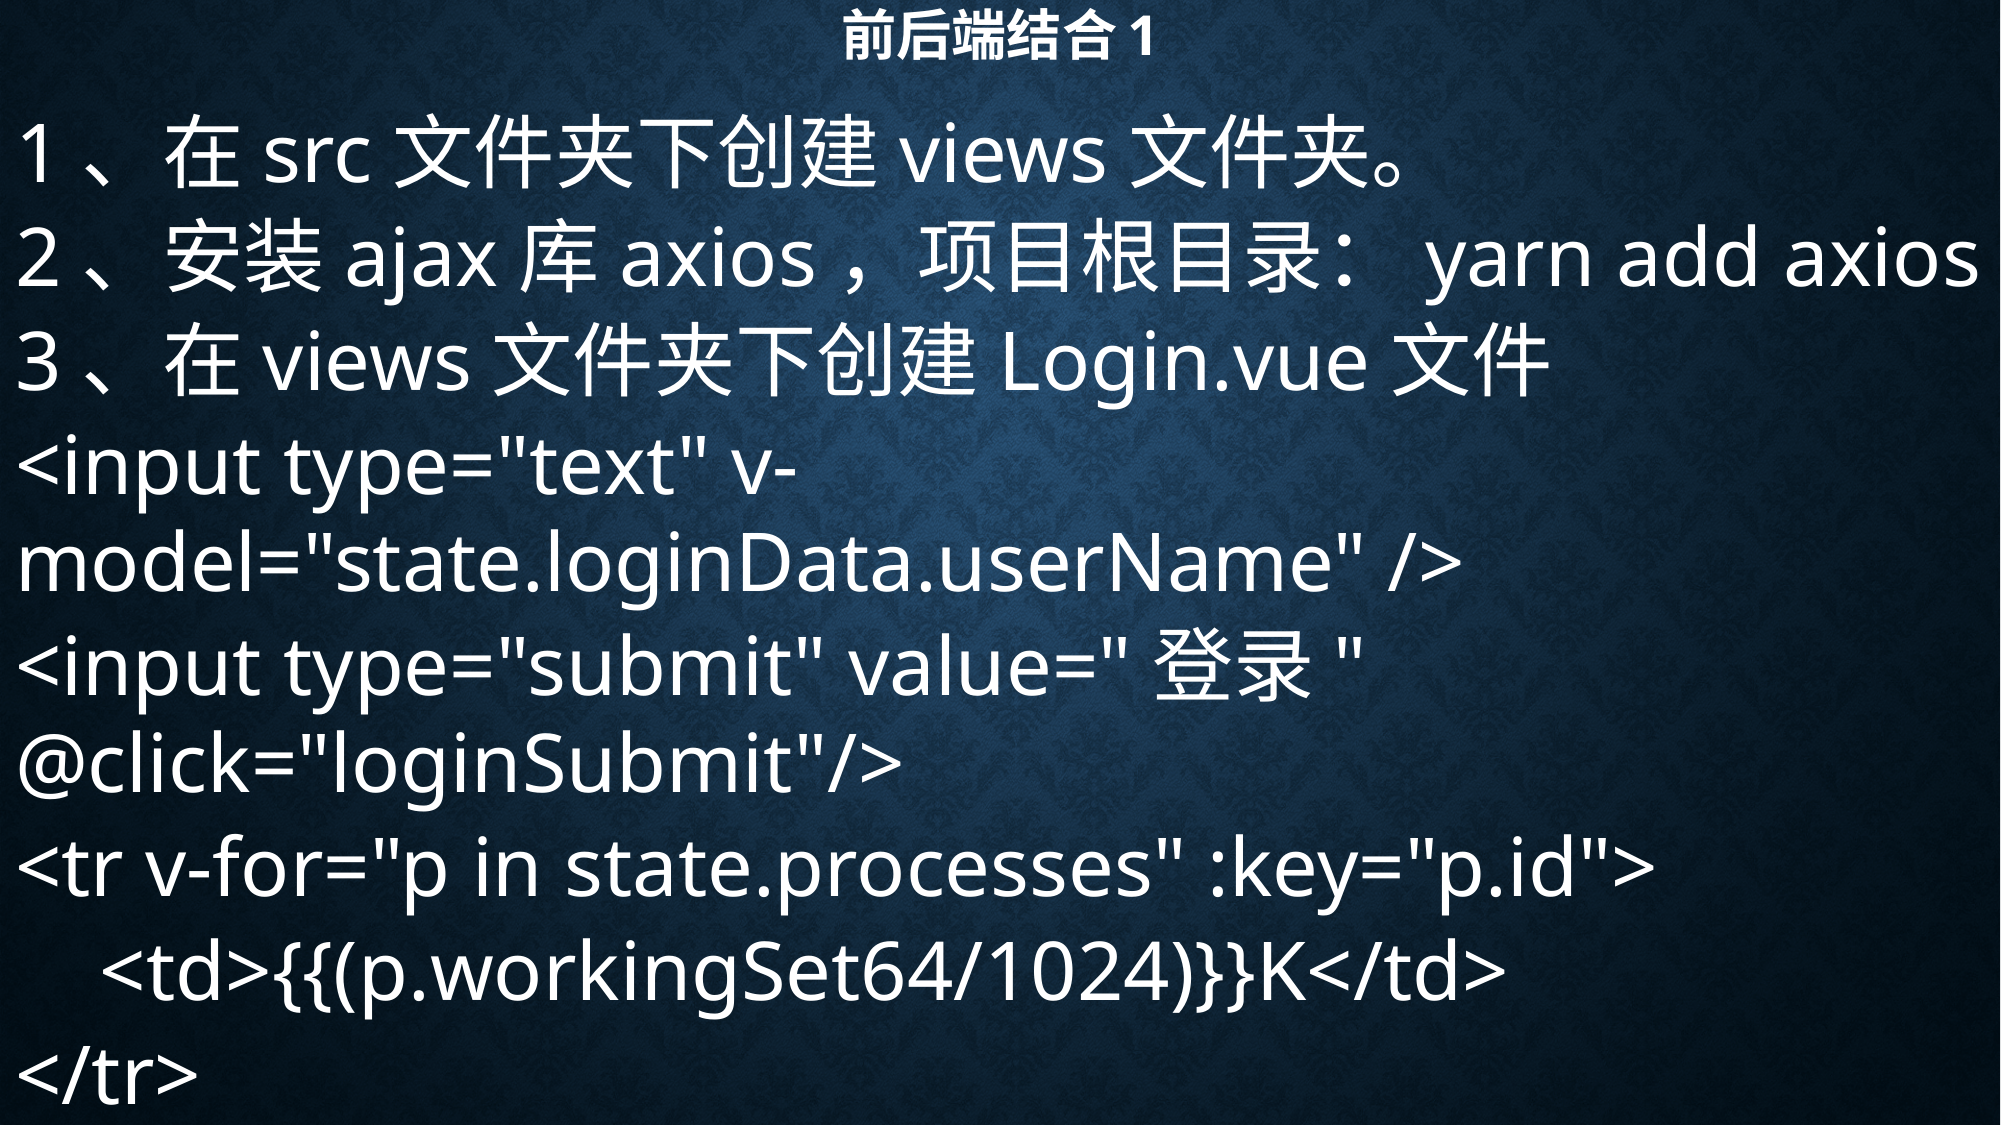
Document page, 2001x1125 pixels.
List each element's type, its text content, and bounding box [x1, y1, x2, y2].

list 1、在src文件夹下创建views文件夹。 2、安装ajax库axios，项目根目录：yarn add axios 3、在views文件夹下创建Login.vue文件 <input type="text" v-model="state.loginData.userName" /> <input type="submit" value="登录" @click="loginSubmit"/> <tr v-for="p in state.processes" :key="p.id"> <td>{{(p.workingSet64/1024)}}K</td> </tr> [0, 94, 2000, 1109]
title 前后端结合1 [150, 0, 1850, 75]
